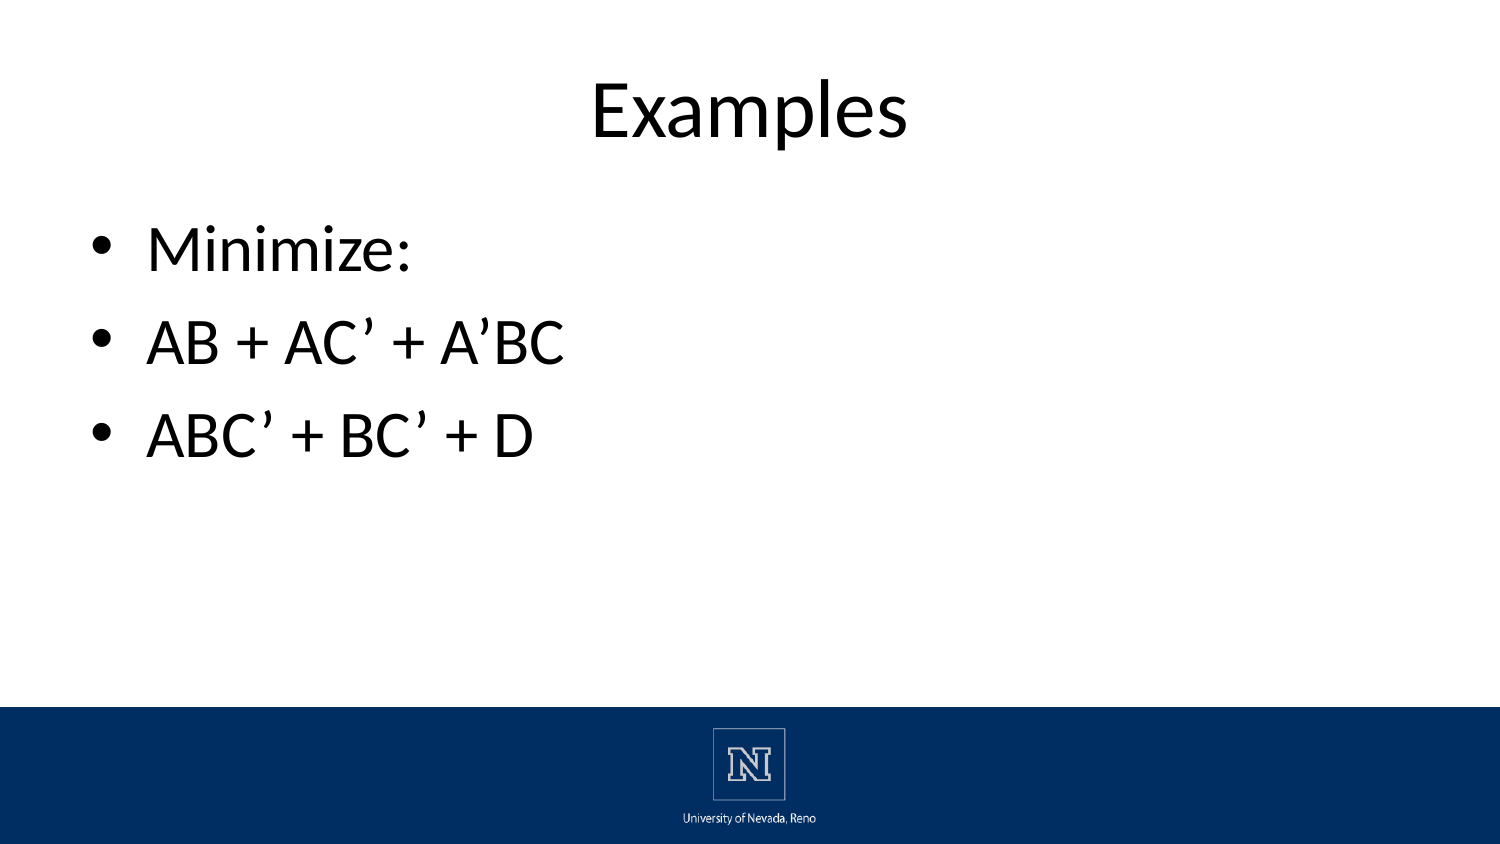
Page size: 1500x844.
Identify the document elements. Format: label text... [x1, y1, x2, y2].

list Minimize: AB + AC’ + A’BC ABC’ + BC’ + D [75, 196, 1425, 754]
picture [0, 707, 1500, 844]
title Examples [75, 33, 1425, 175]
